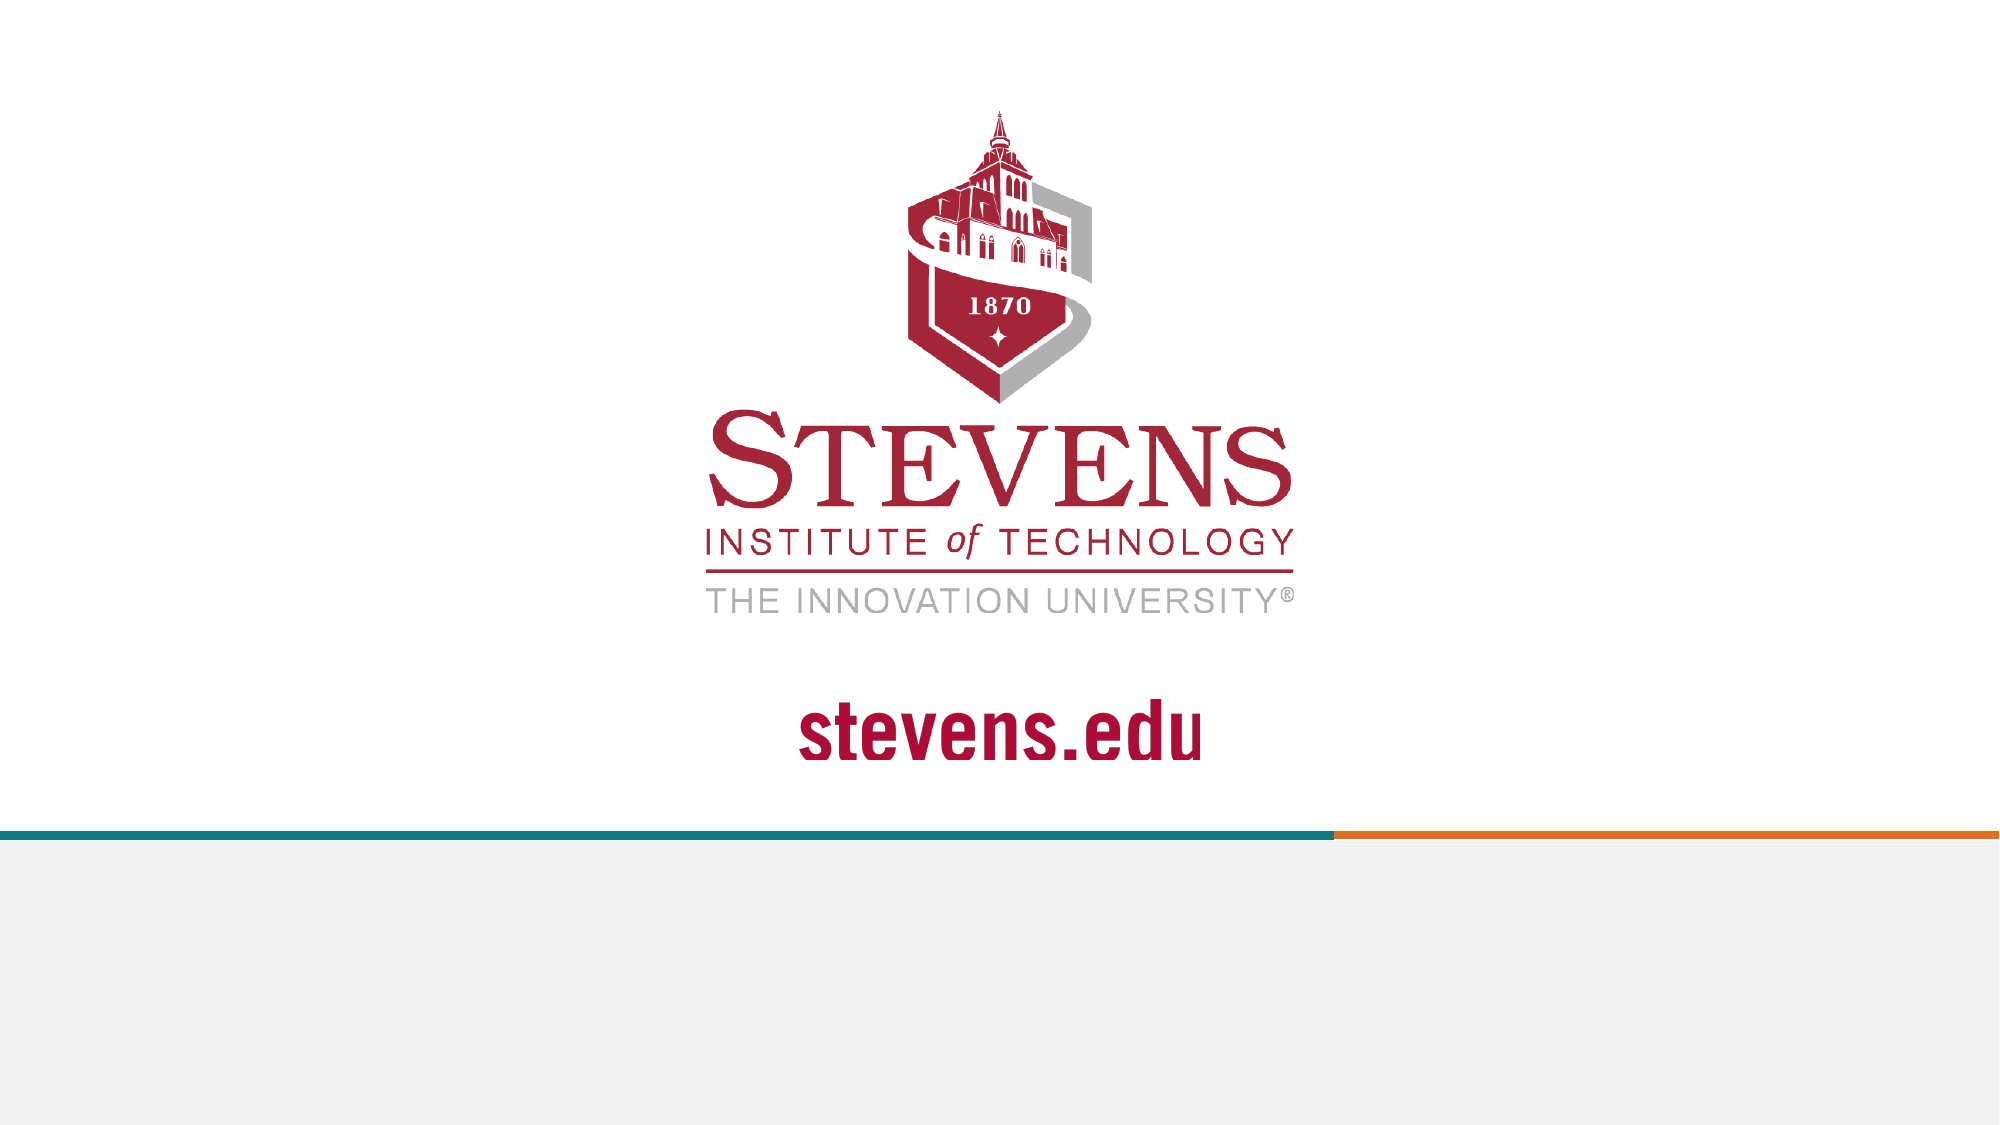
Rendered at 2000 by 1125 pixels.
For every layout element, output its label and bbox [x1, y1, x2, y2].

picture [799, 699, 1200, 760]
picture [706, 111, 1294, 613]
